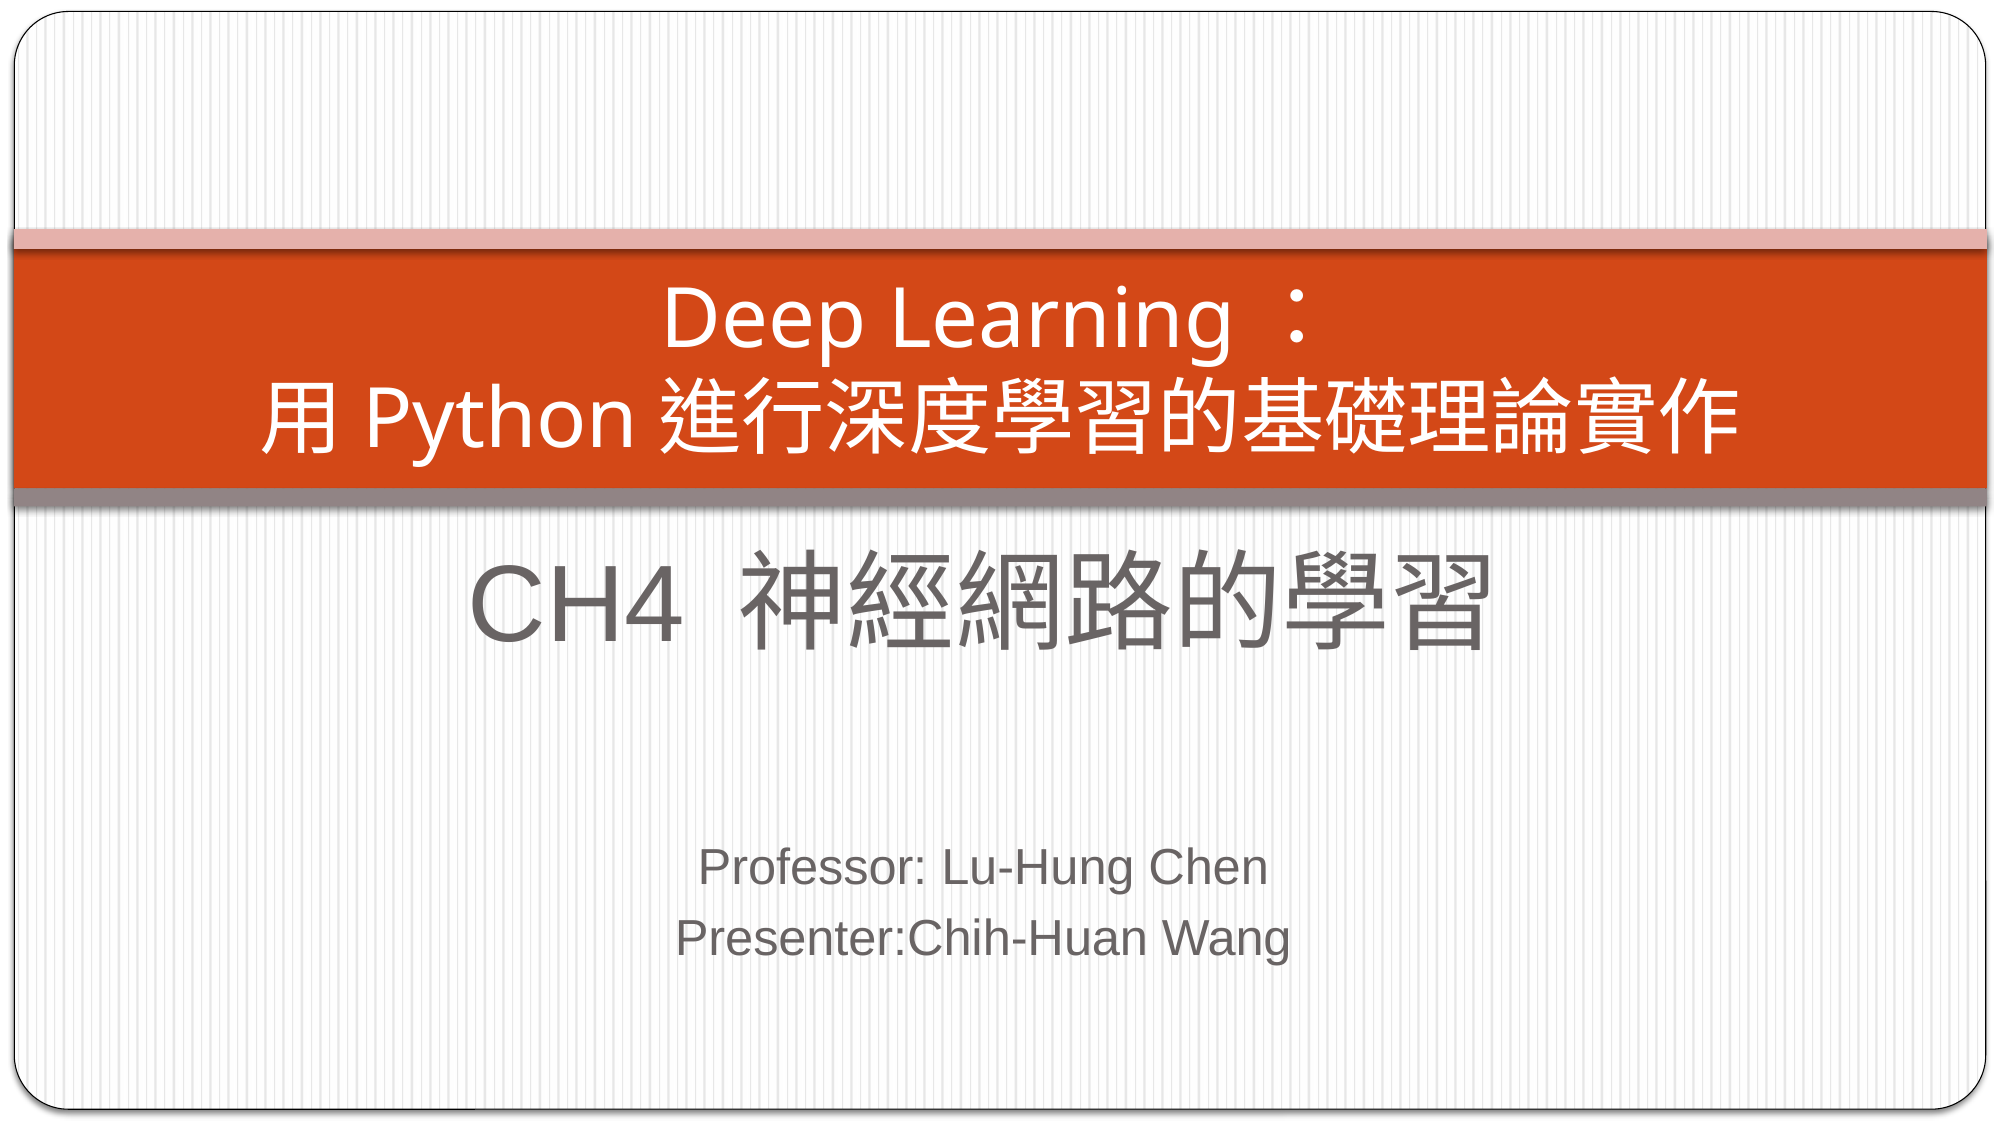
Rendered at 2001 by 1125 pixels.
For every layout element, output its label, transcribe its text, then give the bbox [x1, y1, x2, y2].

title Deep Learning： 用Python進行深度學習的基礎理論實作 [99, 247, 1900, 489]
subtitle CH4 神經網路的學習 Professor: Lu-Hung Chen Presenter:Chih-Huan Wang [283, 525, 1684, 975]
